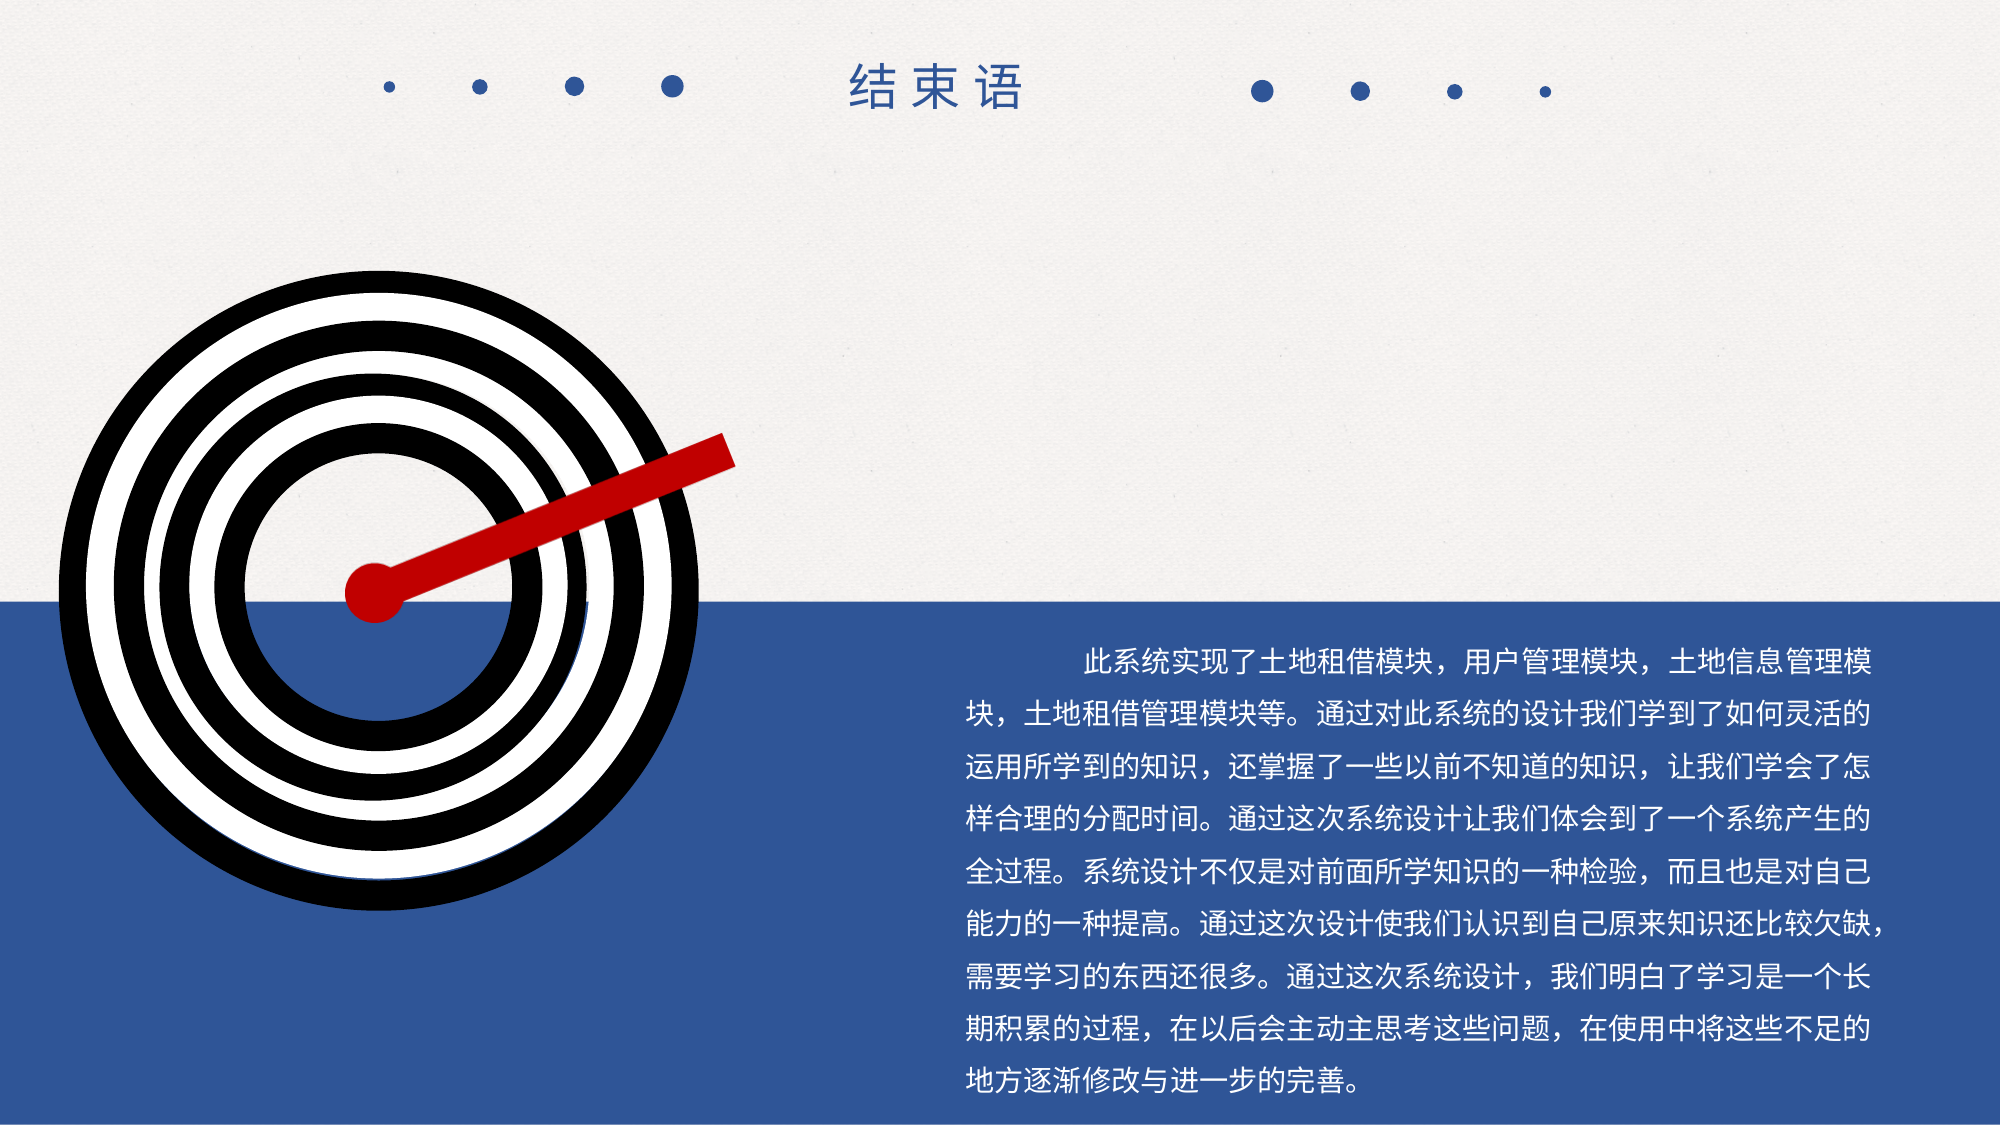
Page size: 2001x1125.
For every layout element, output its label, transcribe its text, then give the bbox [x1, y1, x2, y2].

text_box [73, 285, 684, 896]
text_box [383, 75, 1552, 103]
text_box 结束语 [833, 103, 1039, 123]
picture [0, 0, 2000, 623]
text_box [0, 601, 2000, 1125]
text_box 此系统实现了土地租借模块，用户管理模块，土地信息管理模块，土地租借管理模块等。通过对此系统的设计我们学到了如何灵活的运用所学到的知识，还掌握了一些以前不知道的知识，让我们学会了怎样合理的分配时间。通过这次系统设计让我们体会到了一个系统产生的全过程。系统设计不仅是对前面所学知识的一种检验，而且也是对自己能力的一种提高。通过这次设计使我们认识到自己原来知识还比较欠缺，需要学习的东西还很多。通过这次系统设计，我们明白了学习是一个长期积累的过程，在以后会主动主思考这些问题，在使用中将这些不足的地方逐渐修改与进一步的完善。 [950, 618, 1915, 1125]
text_box 结束语 [833, 48, 1039, 75]
